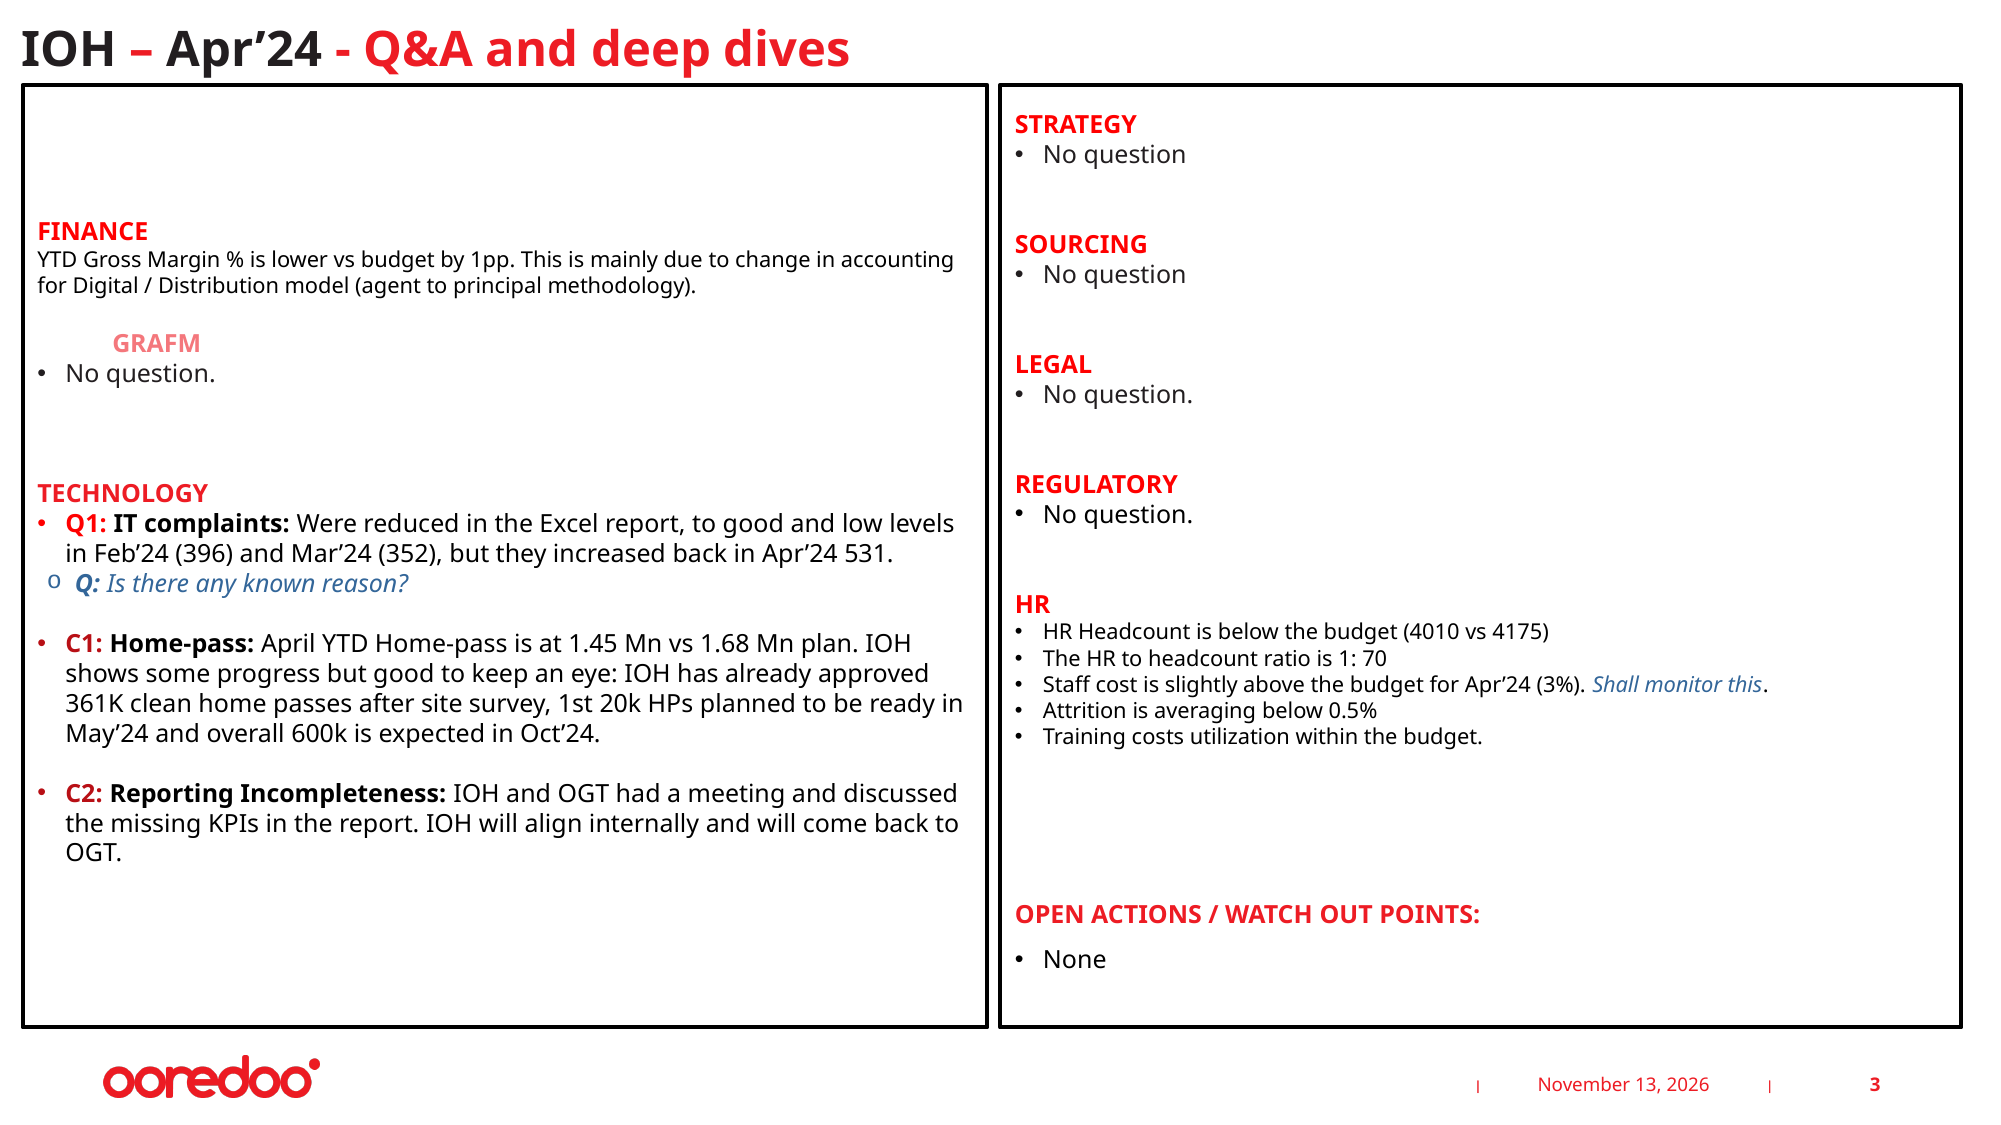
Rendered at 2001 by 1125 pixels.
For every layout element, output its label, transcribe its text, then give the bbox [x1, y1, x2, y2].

text_box FINANCE YTD Gross Margin % is lower vs budget by 1pp. This is mainly due to change in accounting for Digital / Distribution model (agent to principal methodology). GRAFM No question. TECHNOLOGY Q1: IT complaints: Were reduced in the Excel report, to good and low levels in Feb’24 (396) and Mar’24 (352), but they increased back in Apr’24 531. Q: Is there any known reason? C1: Home-pass: April YTD Home-pass is at 1.45 Mn vs 1.68 Mn plan. IOH shows some progress but good to keep an eye: IOH has already approved 361K clean home passes after site survey, 1st 20k HPs planned to be ready in May’24 and overall 600k is expected in Oct’24. C2: Reporting Incompleteness: IOH and OGT had a meeting and discussed the missing KPIs in the report. IOH will align internally and will come back to OGT. [21, 86, 989, 1029]
text_box STRATEGYrequesed. No question SOURCING No question LEGAL No question. REGULATORY No question. HR HR Headcount is below the budget (4010 vs 4175) The HR to headcount ratio is 1: 70 Staff cost is slightly above the budget for Apr’24 (3%). Shall monitor this. Attrition is averaging below 0.5% Training costs utilization within the budget. OPEN ACTIONS / WATCH OUT POINTS: None [998, 83, 1963, 1029]
text_box IOH – Apr’24 - Q&A and deep dives [21, 17, 1997, 86]
picture [103, 1055, 320, 1098]
slide_number 3 [1766, 1055, 1896, 1116]
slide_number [1480, 1055, 1766, 1116]
